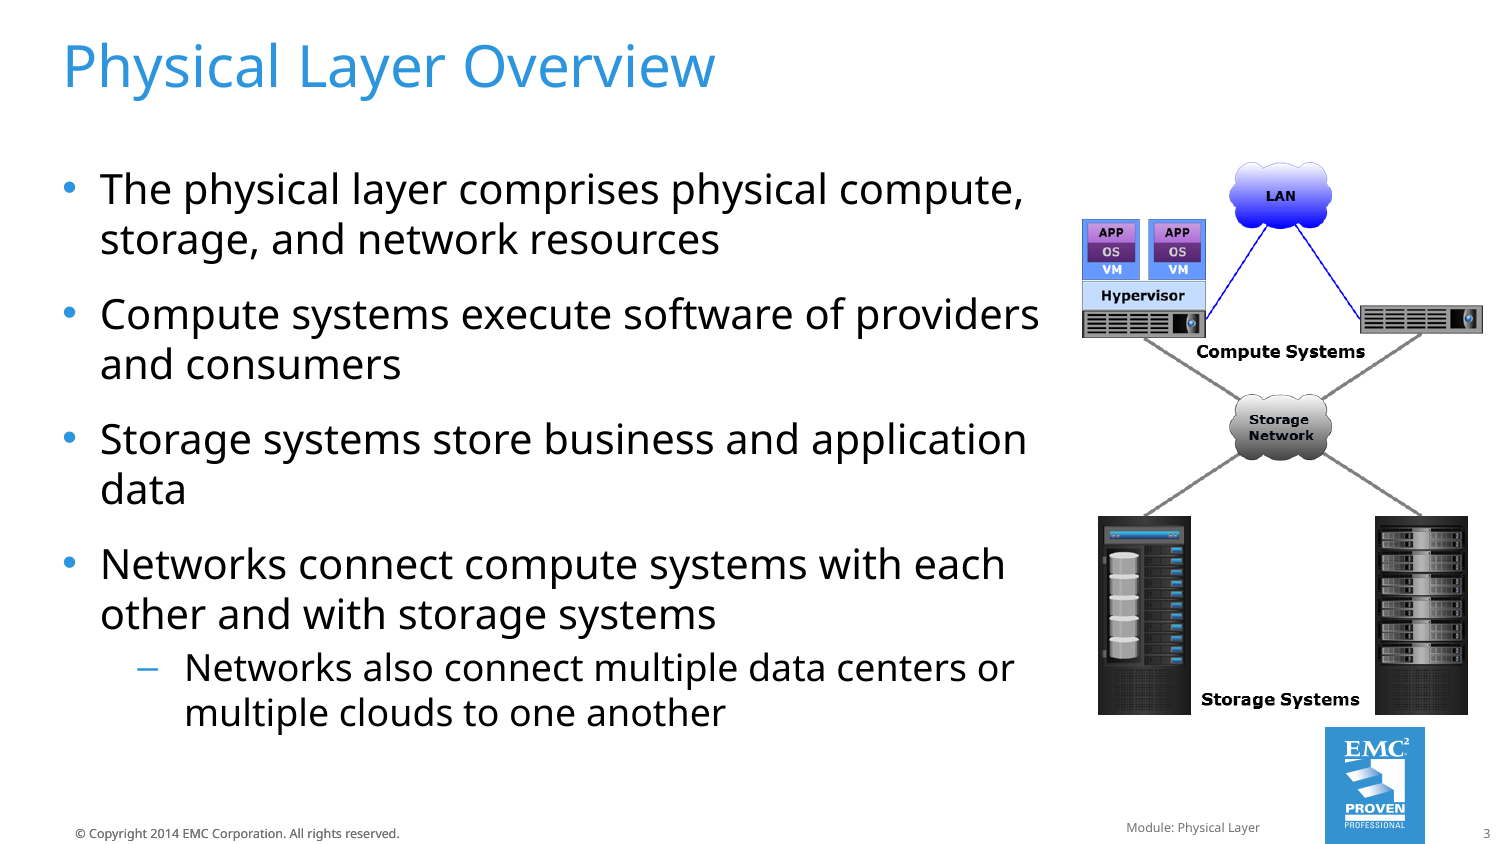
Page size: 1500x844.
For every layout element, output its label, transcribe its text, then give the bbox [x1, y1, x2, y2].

picture [1325, 727, 1425, 844]
footer Module: Physical Layer [425, 812, 1275, 835]
title Physical Layer Overview [62, 37, 1450, 113]
list The physical layer comprises physical compute, storage, and network resources Compute systems execute software of providers and consumers Storage systems store business and application data Networks connect compute systems with each other and with storage systems Networks also connect multiple data centers or multiple clouds to one another [62, 162, 1069, 725]
picture [1082, 162, 1483, 718]
